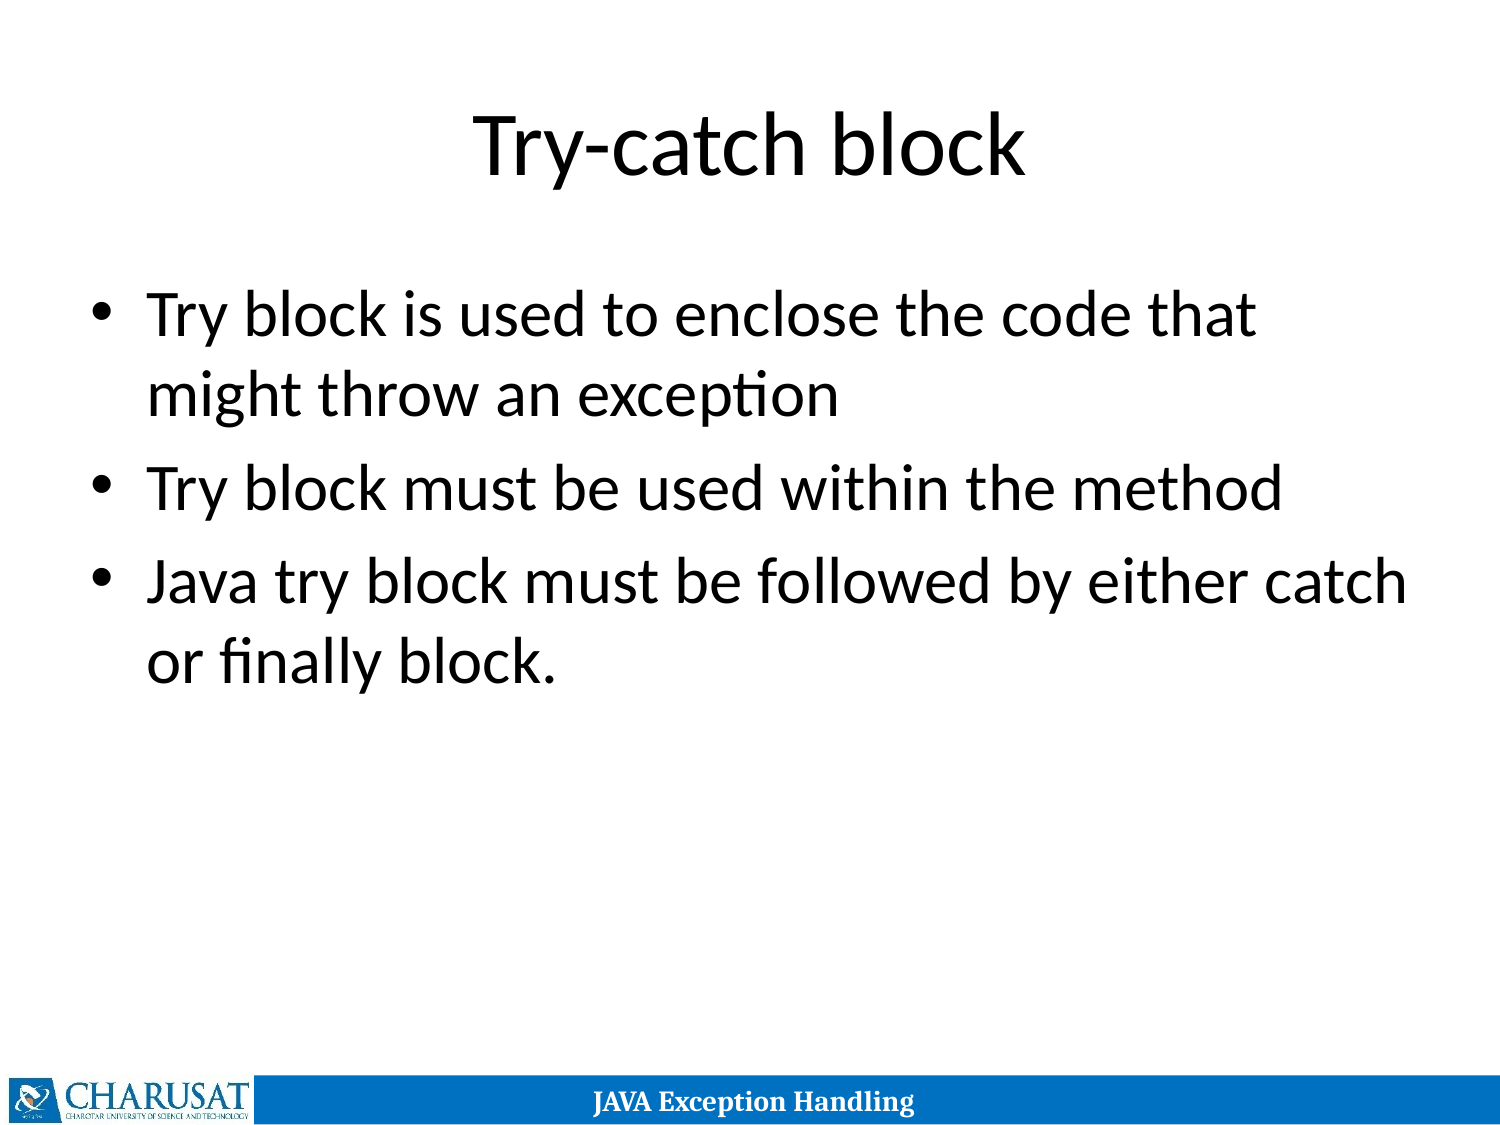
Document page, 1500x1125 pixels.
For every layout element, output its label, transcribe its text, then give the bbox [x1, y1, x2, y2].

text_box JAVA Exception Handling [257, 1075, 1500, 1125]
title Try-catch block [75, 45, 1425, 233]
picture [3, 1073, 255, 1125]
list Try block is used to enclose the code that might throw an exception Try block must be used within the method Java try block must be followed by either catch or finally block. [75, 262, 1425, 1005]
